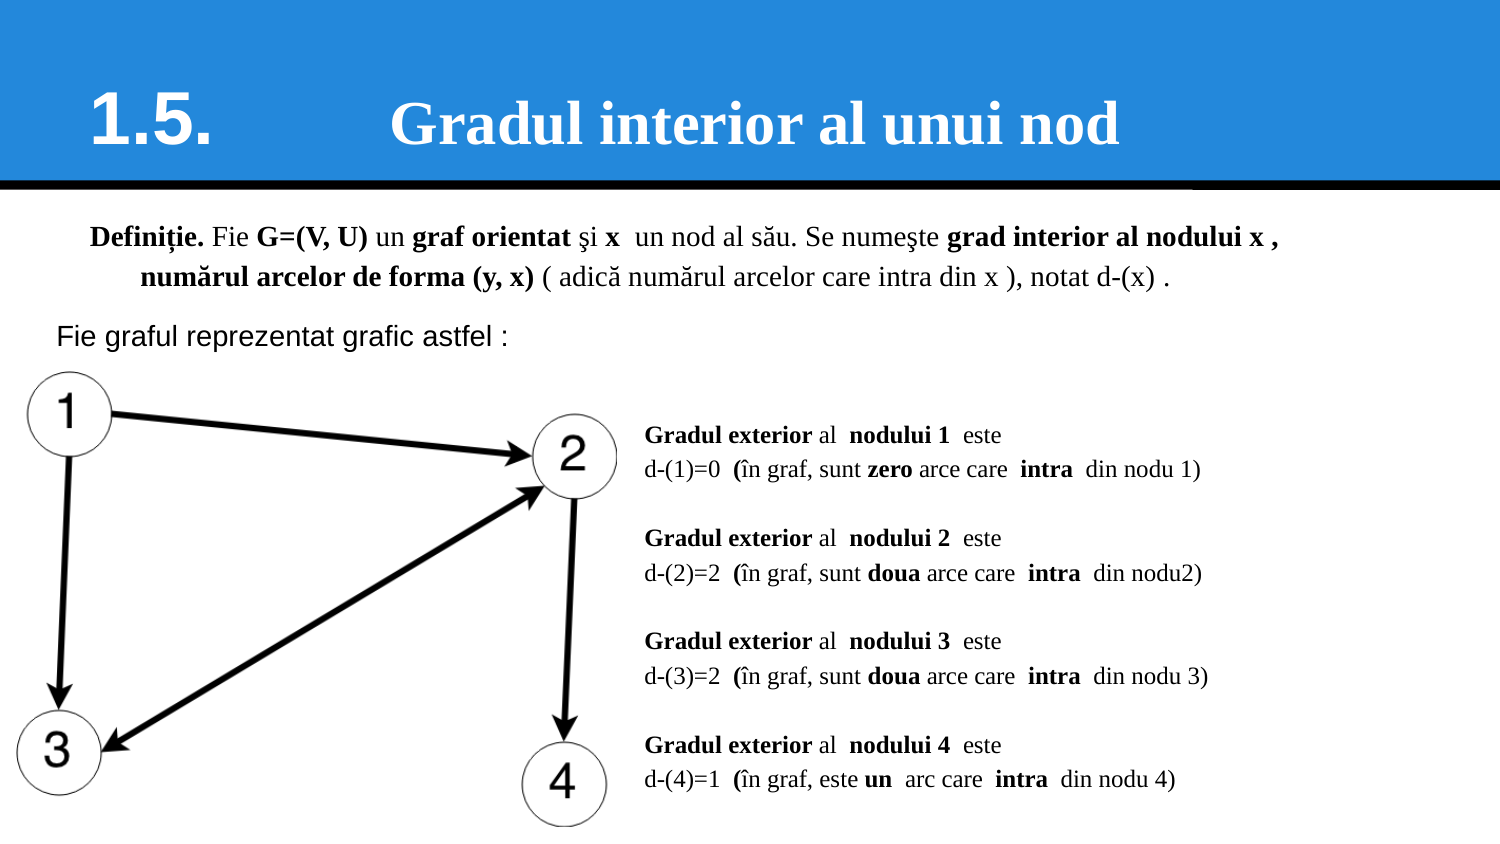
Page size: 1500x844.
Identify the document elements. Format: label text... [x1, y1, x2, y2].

text_box 1.5. Gradul interior al unui nod [75, 33, 1425, 175]
text_box Gradul exterior al nodului 1 este d-(1)=0 (în graf, sunt zero arce care intra din nodu 1) Gradul exterior al nodului 2 este d-(2)=2 (în graf, sunt doua arce care intra din nodu2) Gradul exterior al nodului 3 este d-(3)=2 (în graf, sunt doua arce care intra din nodu 3) Gradul exterior al nodului 4 este d-(4)=1 (în graf, este un arc care intra din nodu 4) [629, 302, 1500, 844]
picture [16, 371, 618, 830]
text_box Fie graful reprezentat grafic astfel : [41, 302, 629, 372]
text_box Definiție. Fie G=(V, U) un graf orientat şi x un nod al său. Se numeşte grad interior al nodului x , numărul arcelor de forma (y, x) ( adică numărul arcelor care intra din x ), notat d-(x) . [75, 196, 1425, 302]
